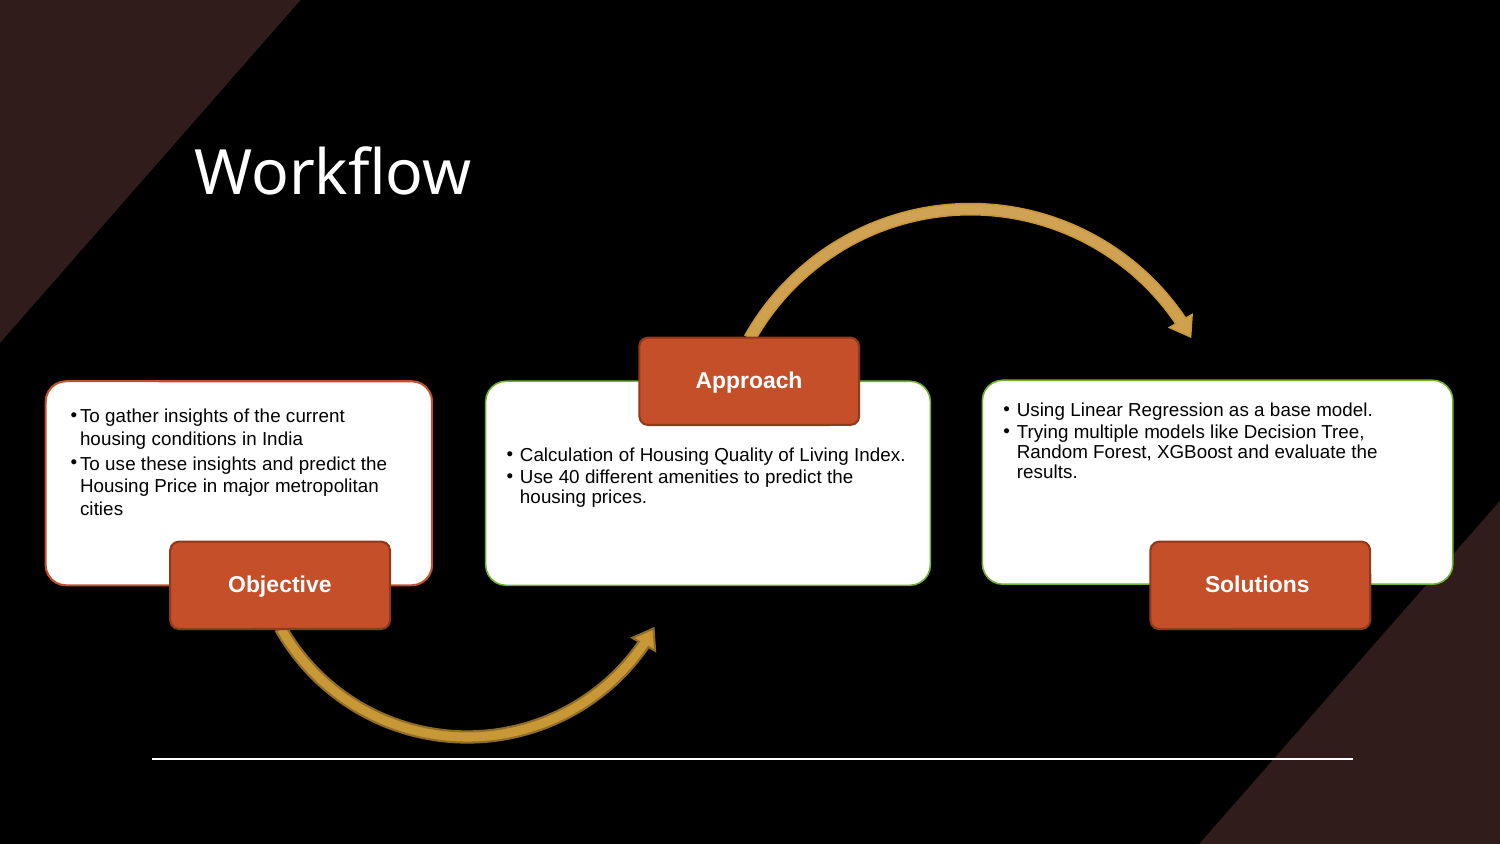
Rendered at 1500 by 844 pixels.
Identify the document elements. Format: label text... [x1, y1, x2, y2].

title Workflow [183, 86, 1402, 194]
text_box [45, 195, 1454, 751]
